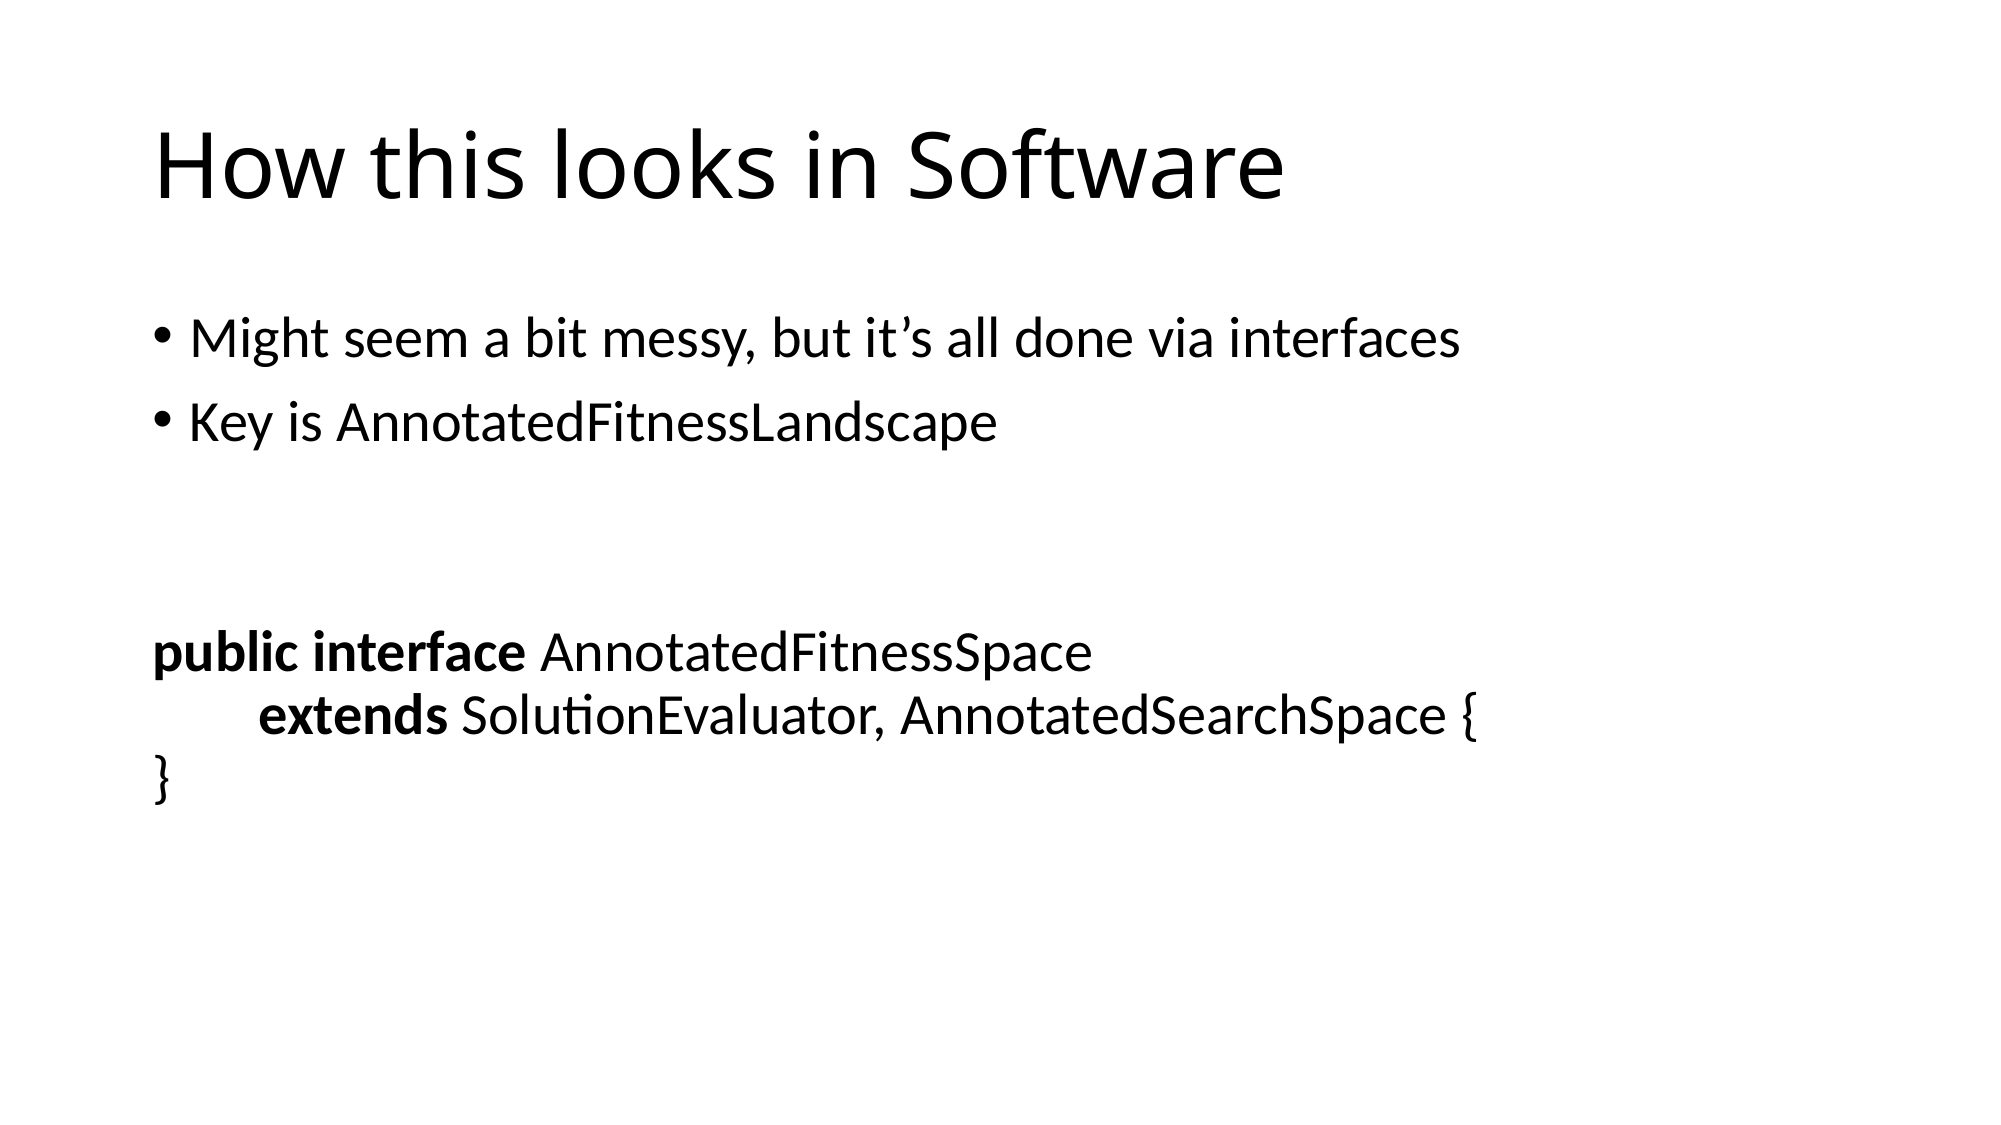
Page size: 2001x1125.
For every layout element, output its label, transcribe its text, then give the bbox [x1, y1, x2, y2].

title How this looks in Software [137, 59, 1863, 278]
list Might seem a bit messy, but it’s all done via interfaces Key is AnnotatedFitnessLandscape public interface AnnotatedFitnessSpace extends SolutionEvaluator, AnnotatedSearchSpace { } [137, 299, 1863, 1014]
